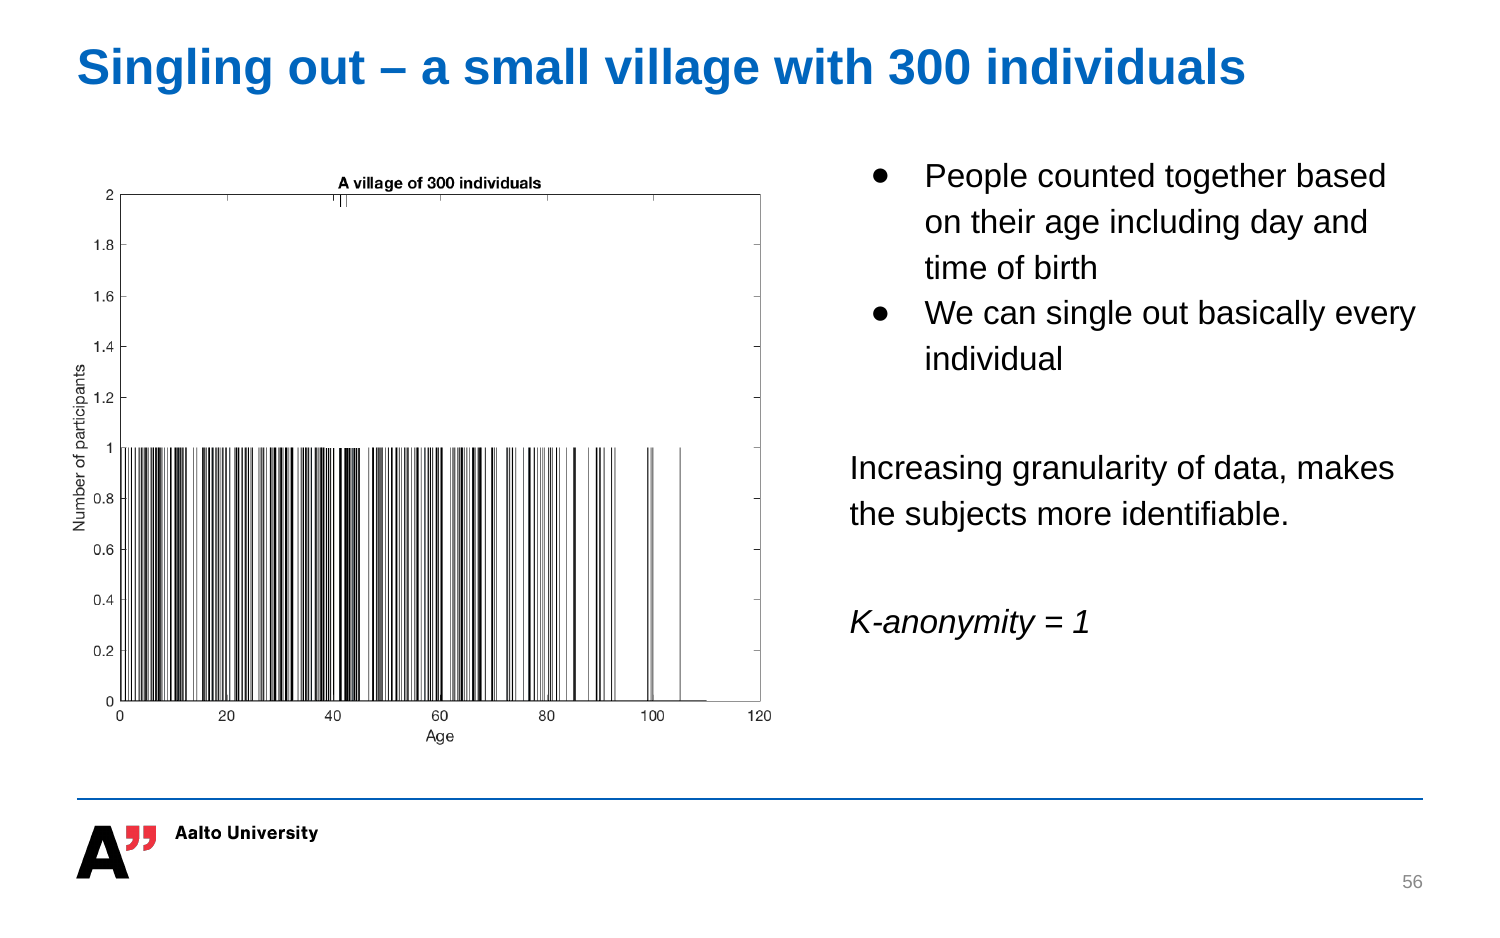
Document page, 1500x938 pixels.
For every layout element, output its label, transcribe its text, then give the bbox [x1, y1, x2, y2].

title Singling out – a small village with 300 individuals [76, 43, 1424, 122]
picture [23, 772, 371, 932]
picture [11, 147, 839, 768]
slide_number ‹#› [829, 870, 1424, 893]
list People counted together based on their age including day and time of birth We can single out basically every individual Increasing granularity of data, makes the subjects more identifiable. K-anonymity = 1 [849, 148, 1424, 768]
